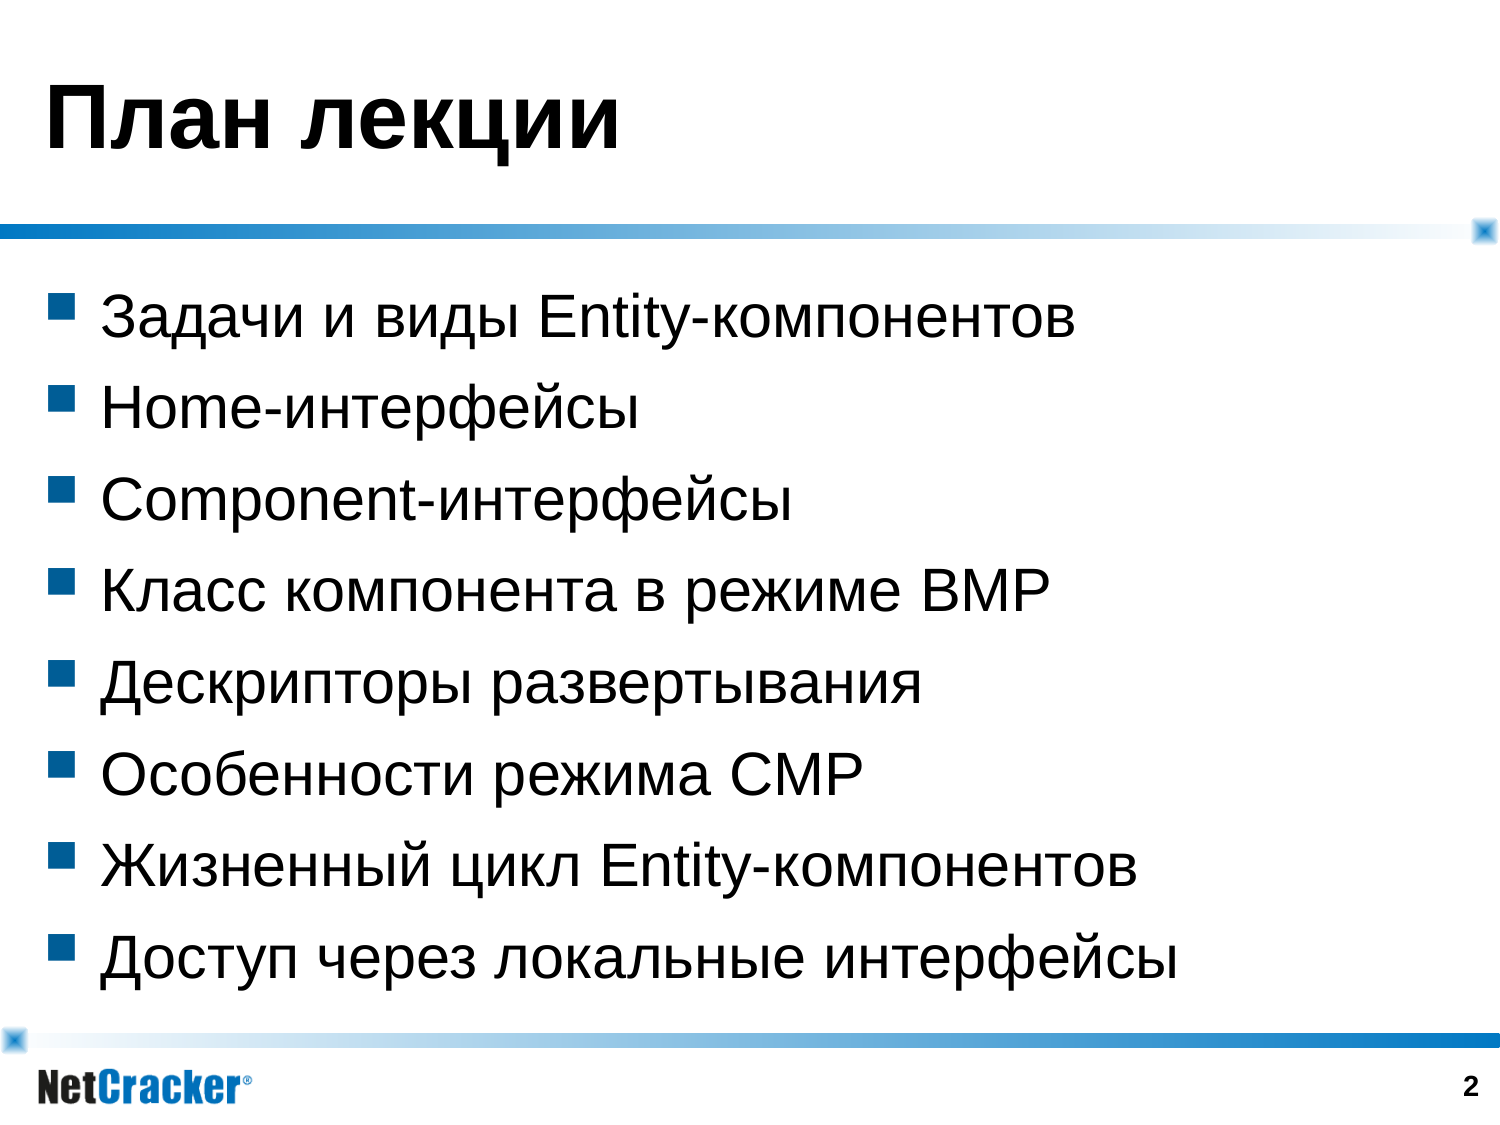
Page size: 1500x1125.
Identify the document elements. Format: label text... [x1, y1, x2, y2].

title План лекции [29, 0, 1470, 225]
list Задачи и виды Entity-компонентов Home-интерфейсы Component-интерфейсы Класс компонента в режиме BMP Дескрипторы развертывания Особенности режима CMP Жизненный цикл Entity-компонентов Доступ через локальные интерфейсы [29, 268, 1470, 1004]
slide_number 1 [1143, 1034, 1495, 1111]
picture [34, 1063, 256, 1118]
